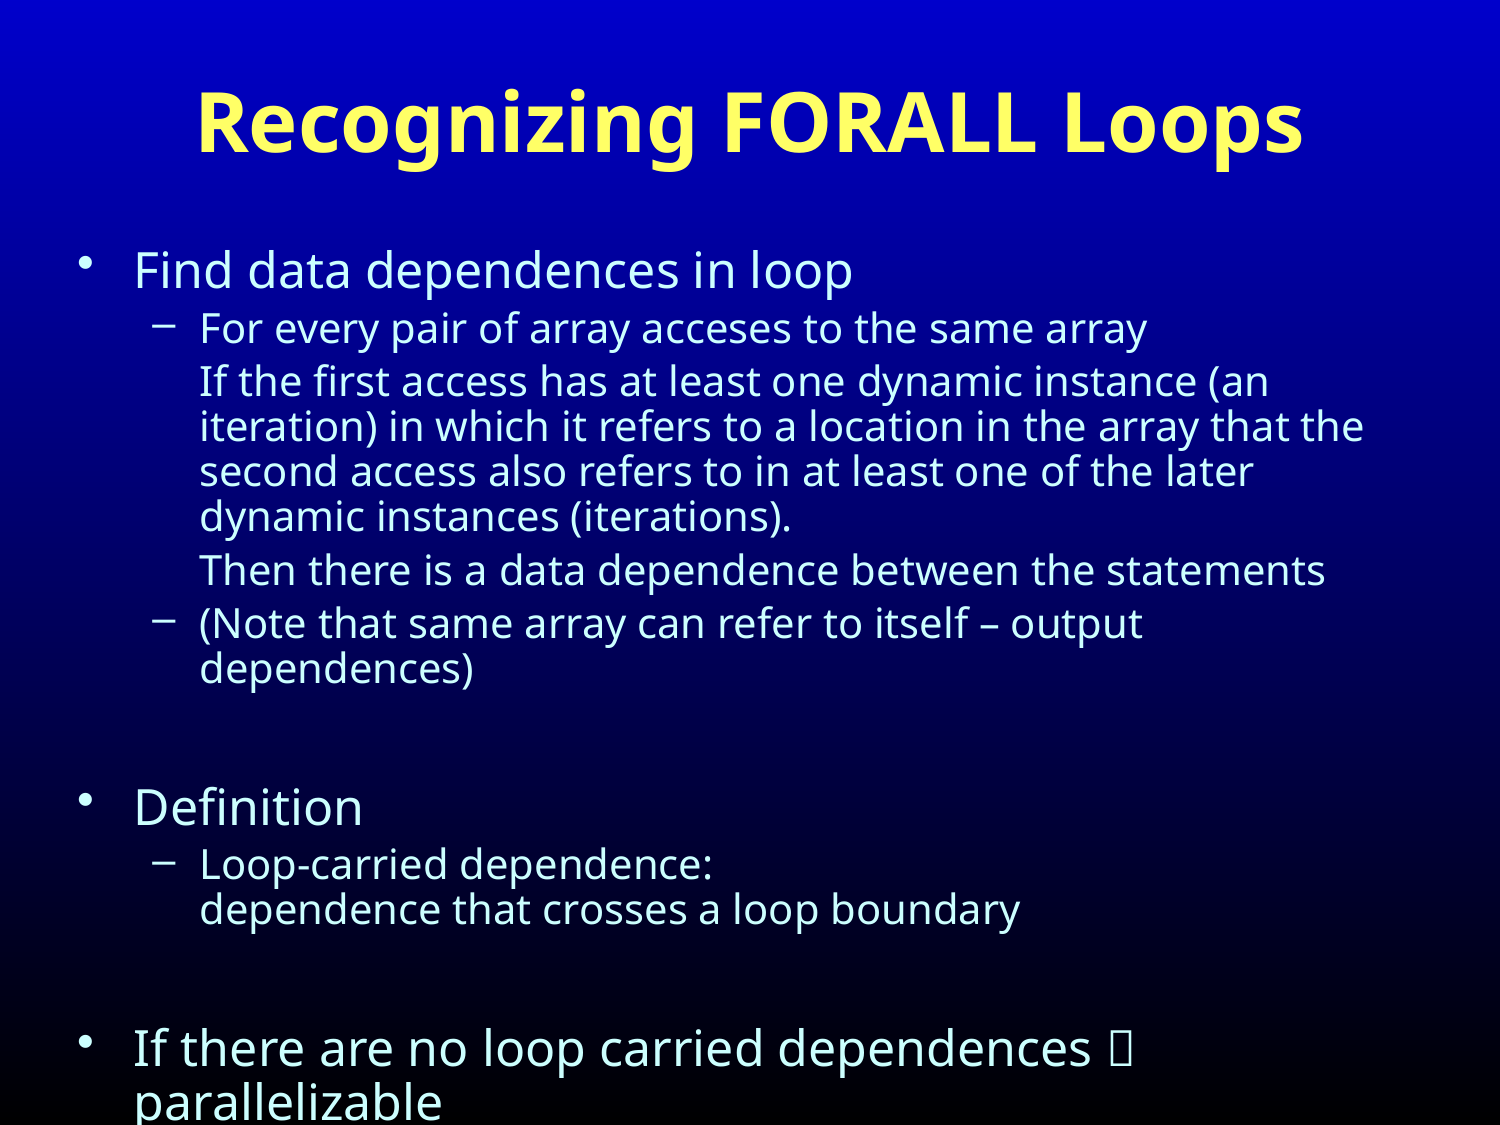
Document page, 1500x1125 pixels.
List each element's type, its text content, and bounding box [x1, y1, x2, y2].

title Recognizing FORALL Loops [62, 24, 1438, 213]
list Find data dependences in loop For every pair of array acceses to the same array If the first access has at least one dynamic instance (an iteration) in which it refers to a location in the array that the second access also refers to in at least one of the later dynamic instances (iterations). Then there is a data dependence between the statements (Note that same array can refer to itself – output dependences) Definition Loop-carried dependence: dependence that crosses a loop boundary If there are no loop carried dependences  parallelizable [62, 237, 1438, 1088]
